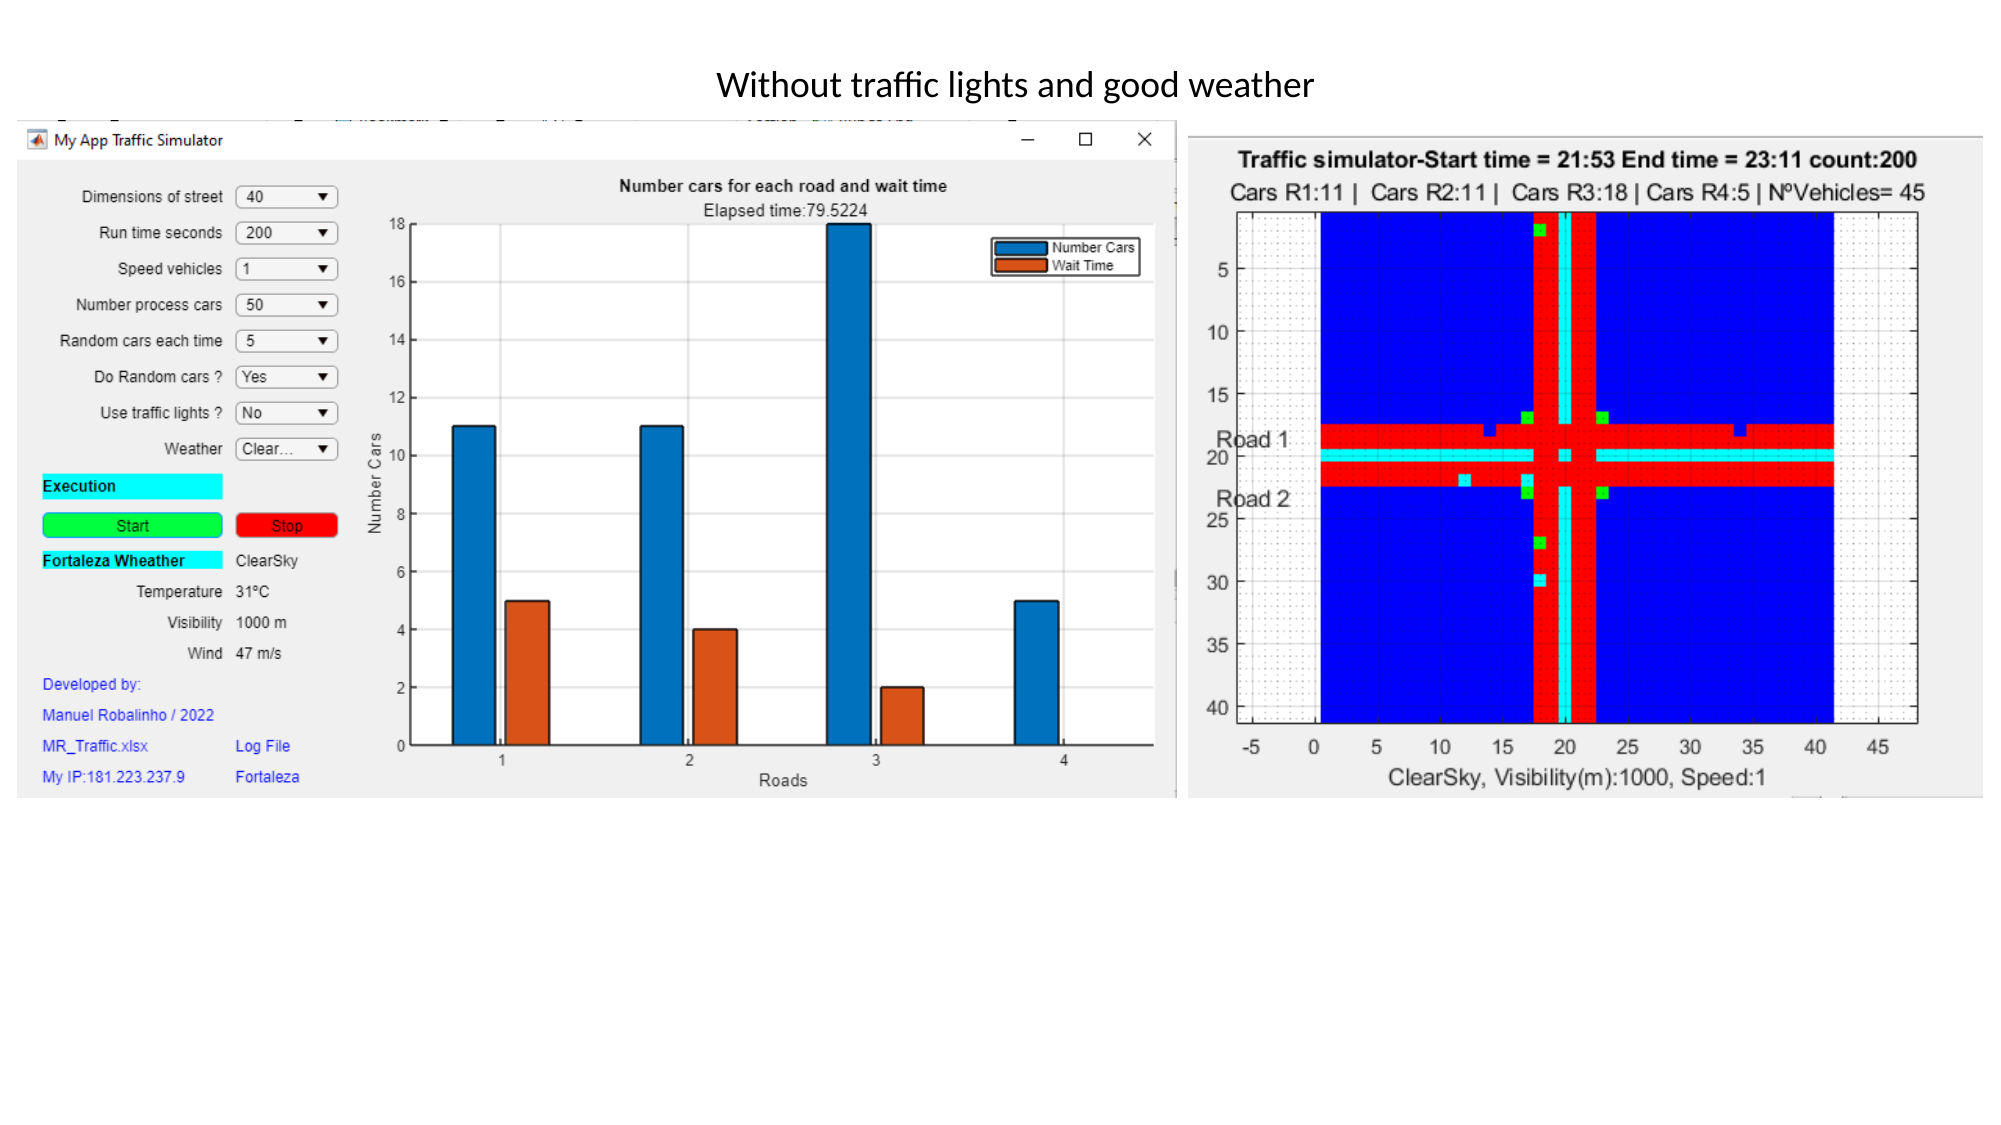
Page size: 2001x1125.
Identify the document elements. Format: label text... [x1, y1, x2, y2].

picture [17, 120, 1177, 798]
text_box Without traffic lights and good weather [701, 52, 1331, 113]
picture [1188, 135, 1983, 798]
